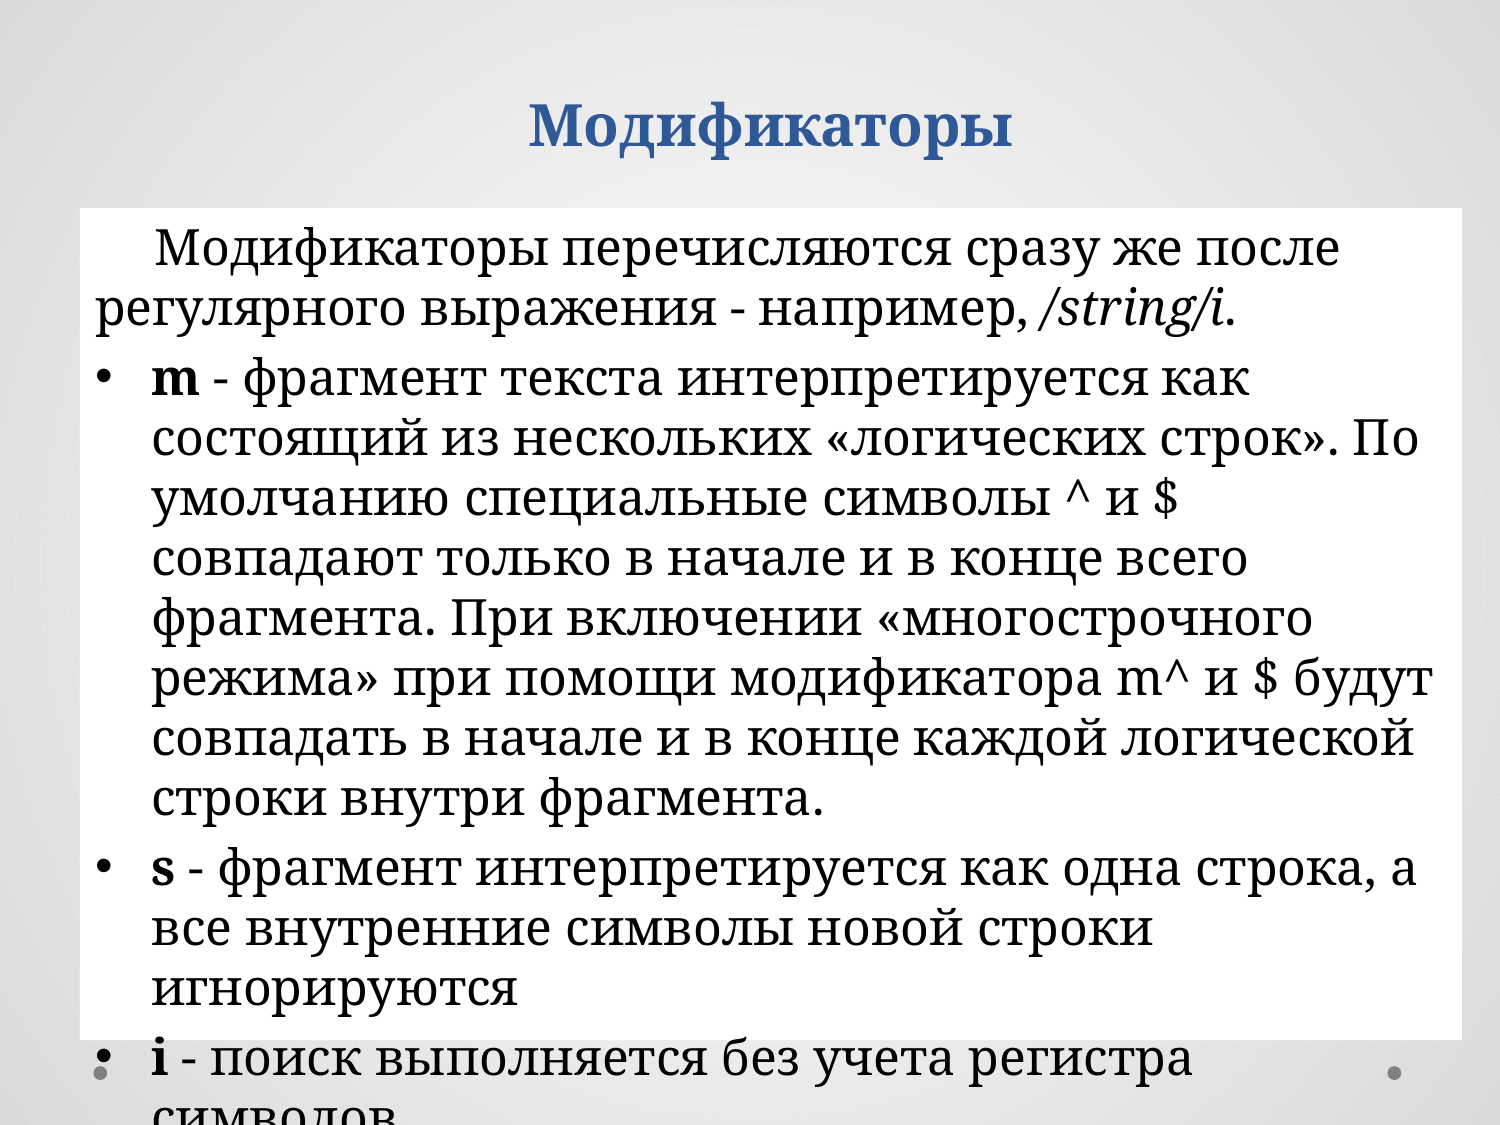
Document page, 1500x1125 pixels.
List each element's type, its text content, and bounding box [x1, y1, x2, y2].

text_box Модификаторы перечисляются сразу же после регулярного выражения - например, /string/i. m - фрагмент текста интерпретируется как состоящий из нескольких «логических строк». По умолчанию специальные символы ^ и $ совпадают только в начале и в конце всего фрагмента. При включении «многострочного режима» при помощи модификатора m^ и $ будут совпадать в начале и в конце каждой логической строки внутри фрагмента. s - фрагмент интерпретируется как одна строка, а все внутренние символы новой строки игнорируются i - поиск выполняется без учета регистра символов [79, 208, 1462, 1041]
text_box Модификаторы [118, 80, 1424, 166]
